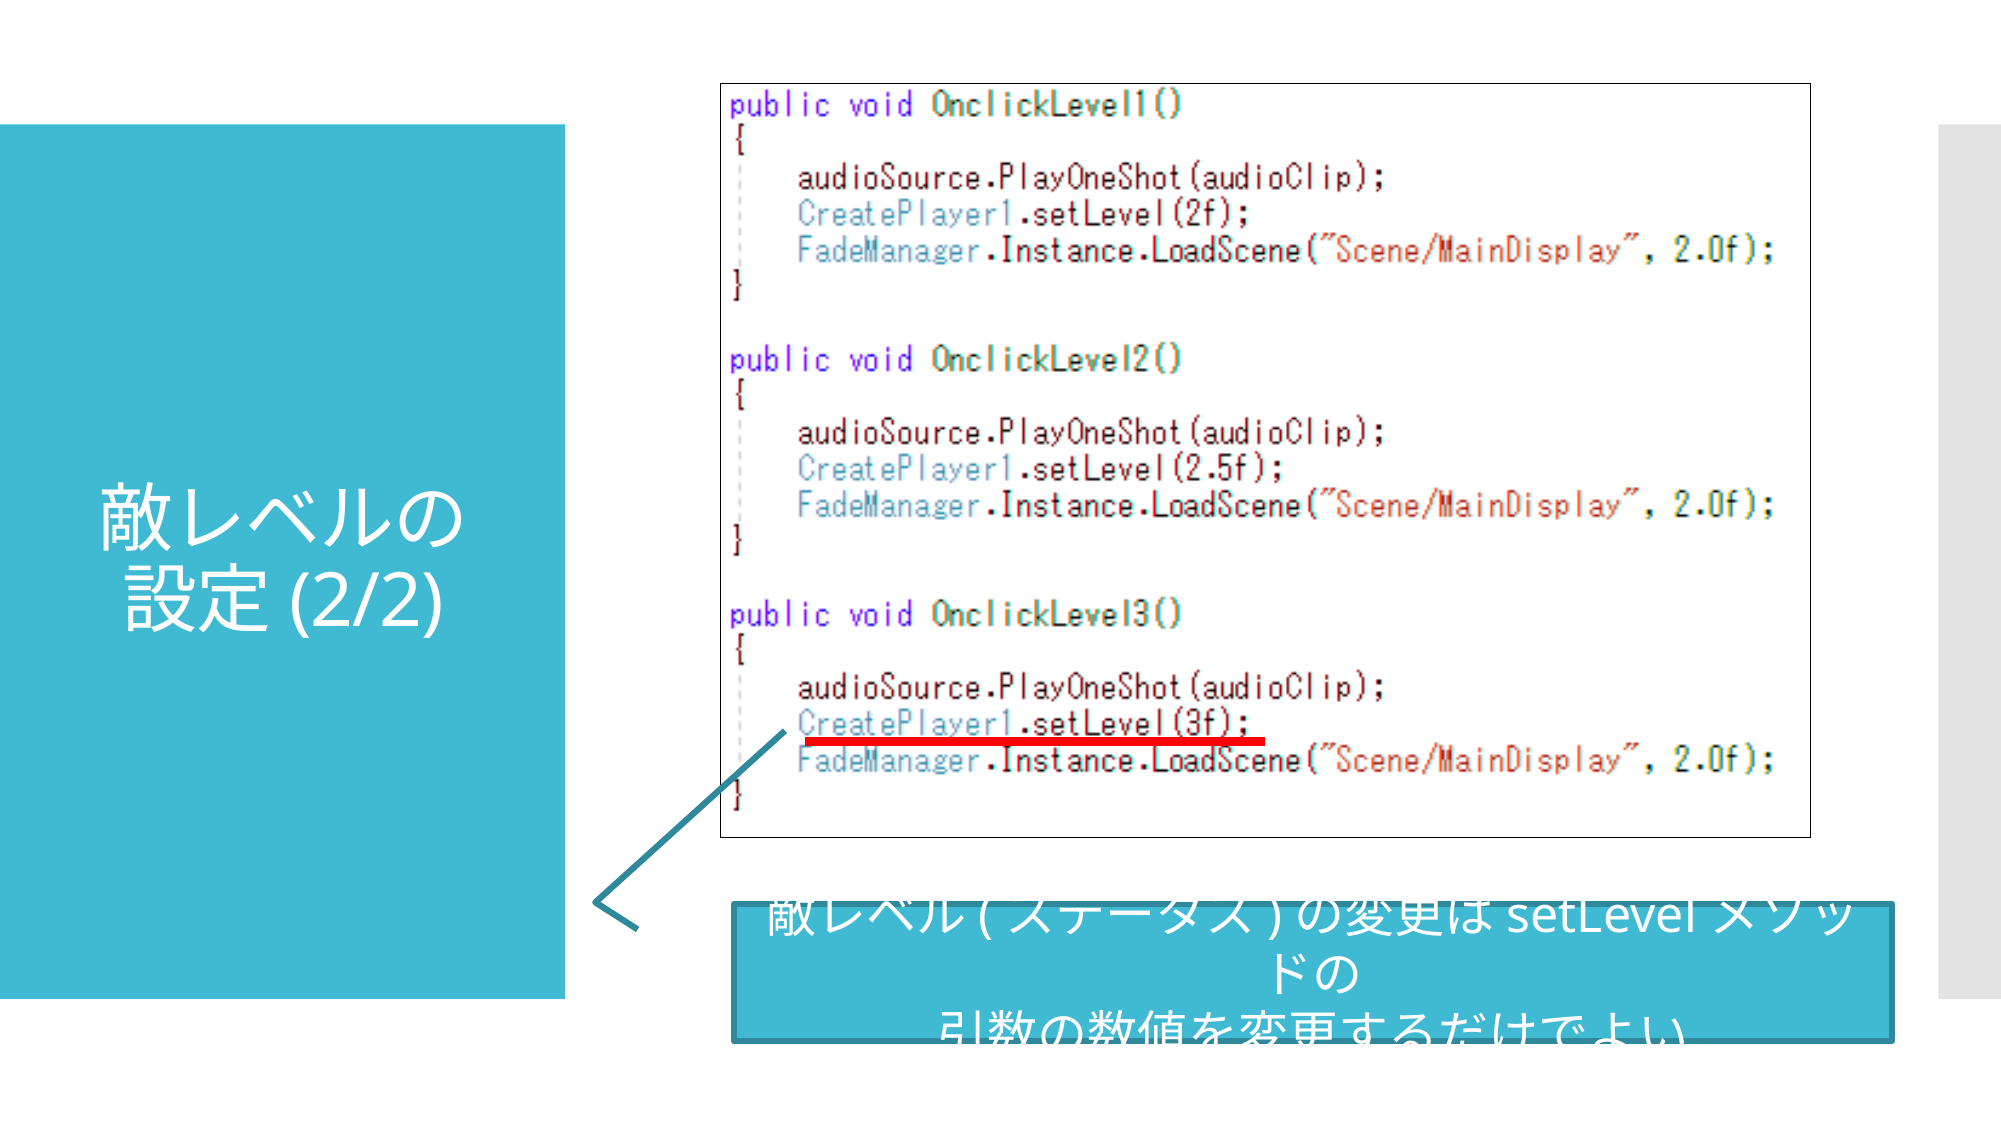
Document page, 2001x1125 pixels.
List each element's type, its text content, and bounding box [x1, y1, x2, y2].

picture [719, 83, 1811, 838]
text_box 敵レベル(ステータス)の変更はsetLevelメソッドの 引数の数値を変更するだけでよい [733, 903, 1893, 1042]
text_box 敵レベル(ステータス)の変更はsetLevelメソッドの 引数の数値を変更するだけでよい [594, 789, 719, 931]
title 敵レベルの 設定(2/2) [41, 184, 525, 940]
